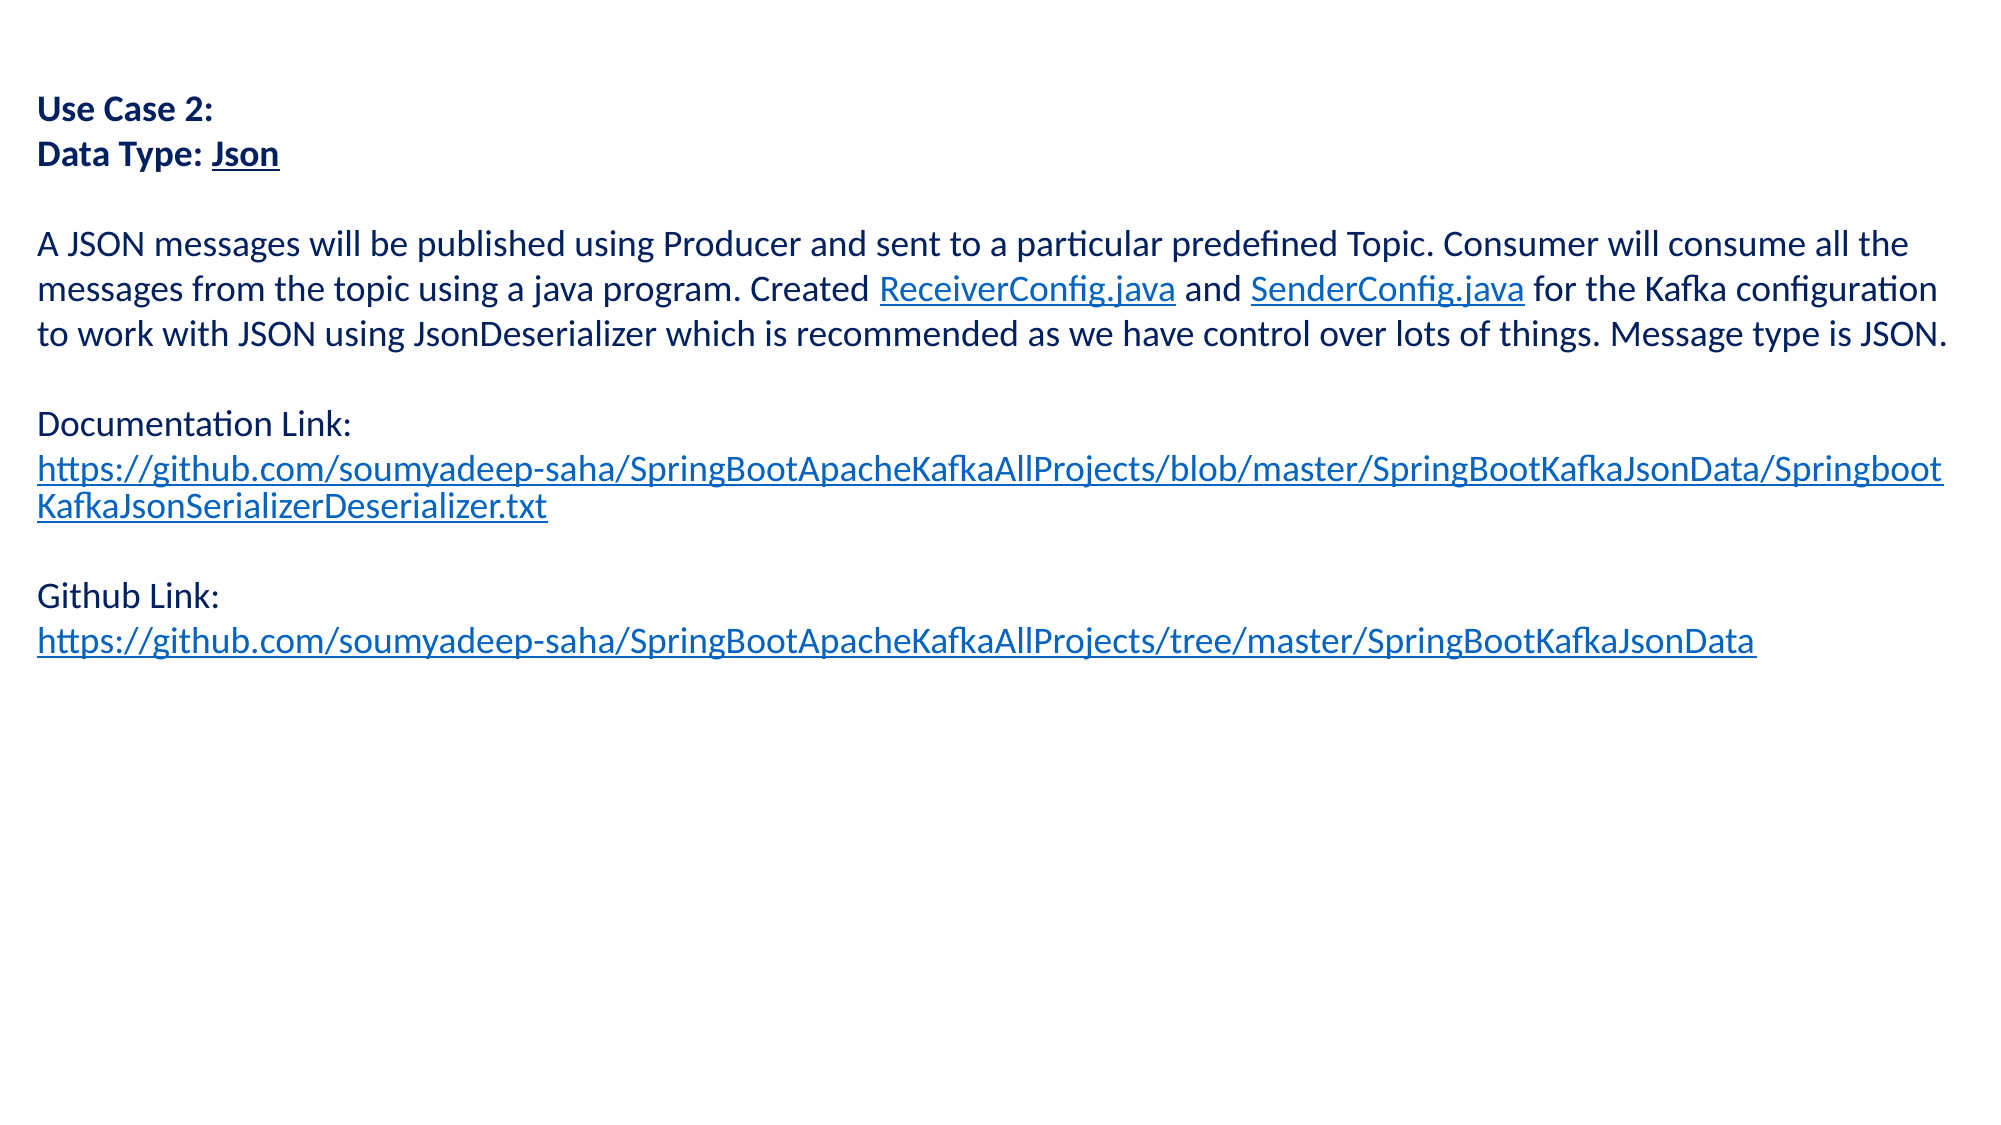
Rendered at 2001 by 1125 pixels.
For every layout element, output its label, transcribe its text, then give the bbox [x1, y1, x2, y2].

text_box Use Case 2: Data Type: Json A JSON messages will be published using Producer and sent to a particular predefined Topic. Consumer will consume all the messages from the topic using a java program. Created ReceiverConfig.java and SenderConfig.java for the Kafka configuration to work with JSON using JsonDeserializer which is recommended as we have control over lots of things. Message type is JSON. Documentation Link: https://github.com/soumyadeep-saha/SpringBootApacheKafkaAllProjects/blob/master/SpringBootKafkaJsonData/SpringbootKafkaJsonSerializerDeserializer.txt Github Link: https://github.com/soumyadeep-saha/SpringBootApacheKafkaAllProjects/tree/master/SpringBootKafkaJsonData [22, 76, 1968, 676]
